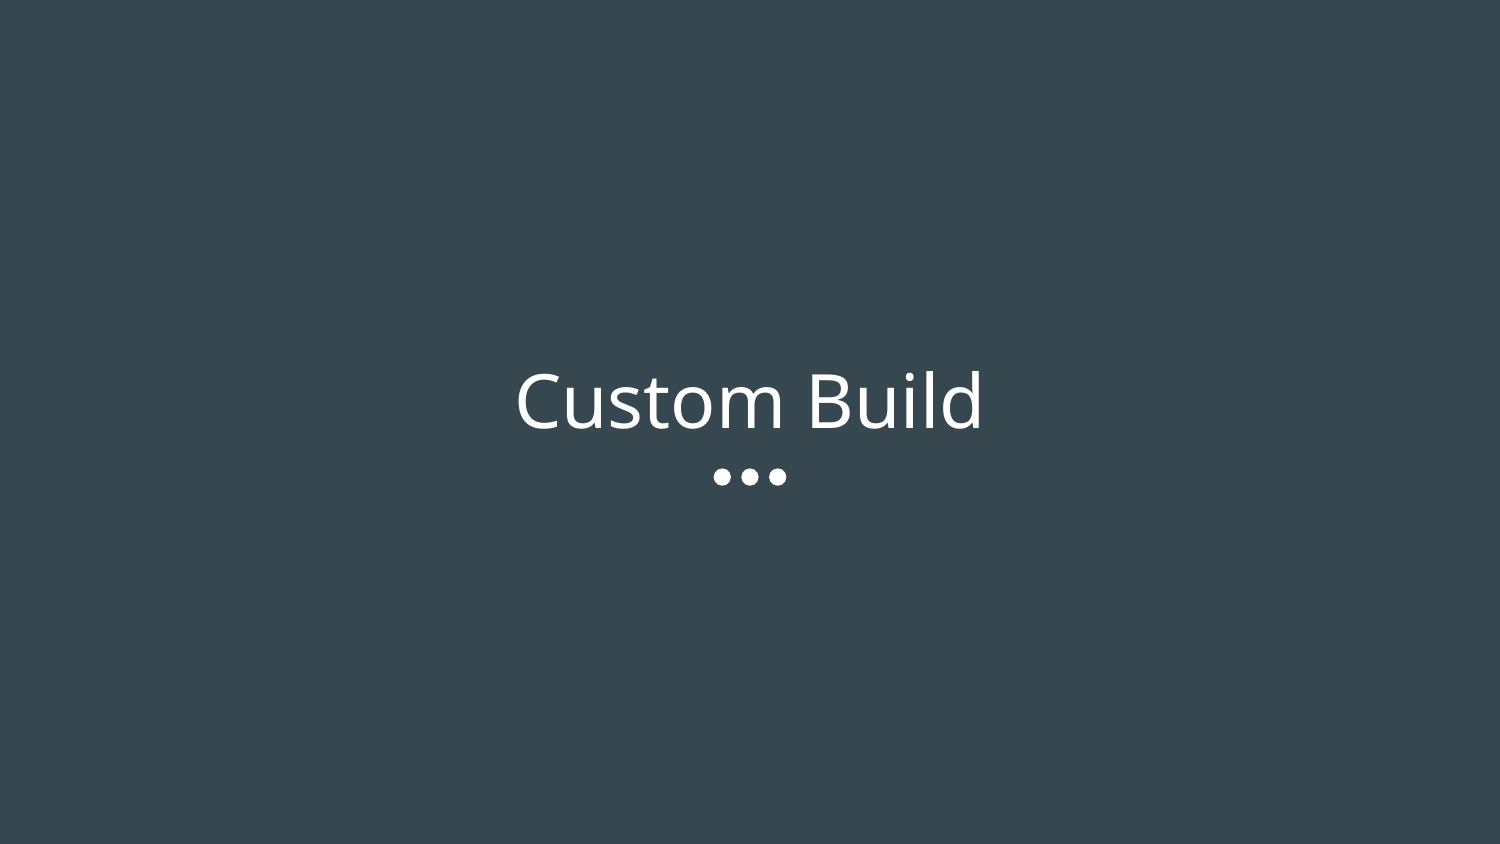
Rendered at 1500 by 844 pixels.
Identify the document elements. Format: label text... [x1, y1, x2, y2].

title Custom Build [51, 336, 1449, 459]
